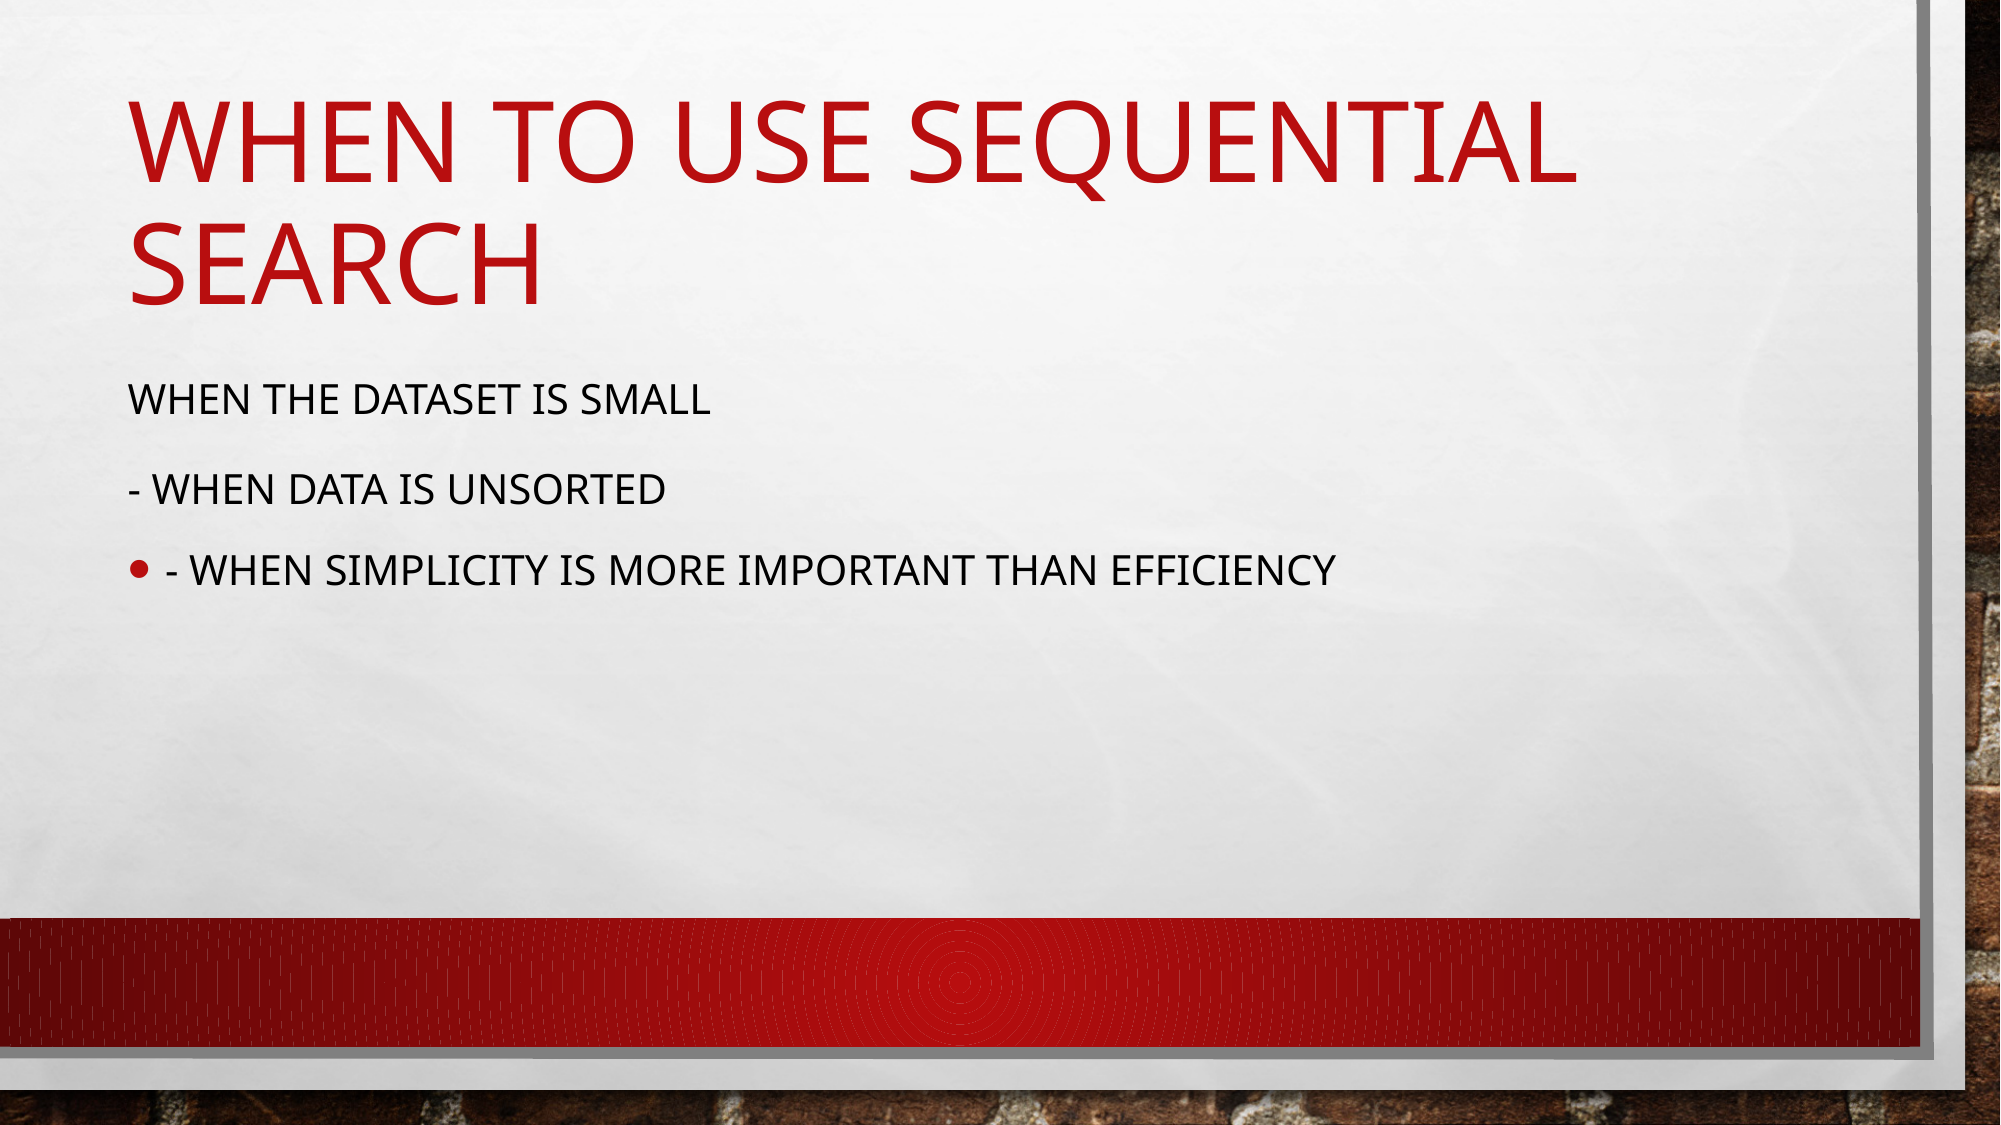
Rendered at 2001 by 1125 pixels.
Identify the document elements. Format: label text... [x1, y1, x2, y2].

picture [0, 0, 2000, 1125]
list When the dataset is small - When data is unsorted - When simplicity is more important than efficiency [112, 75, 1818, 882]
